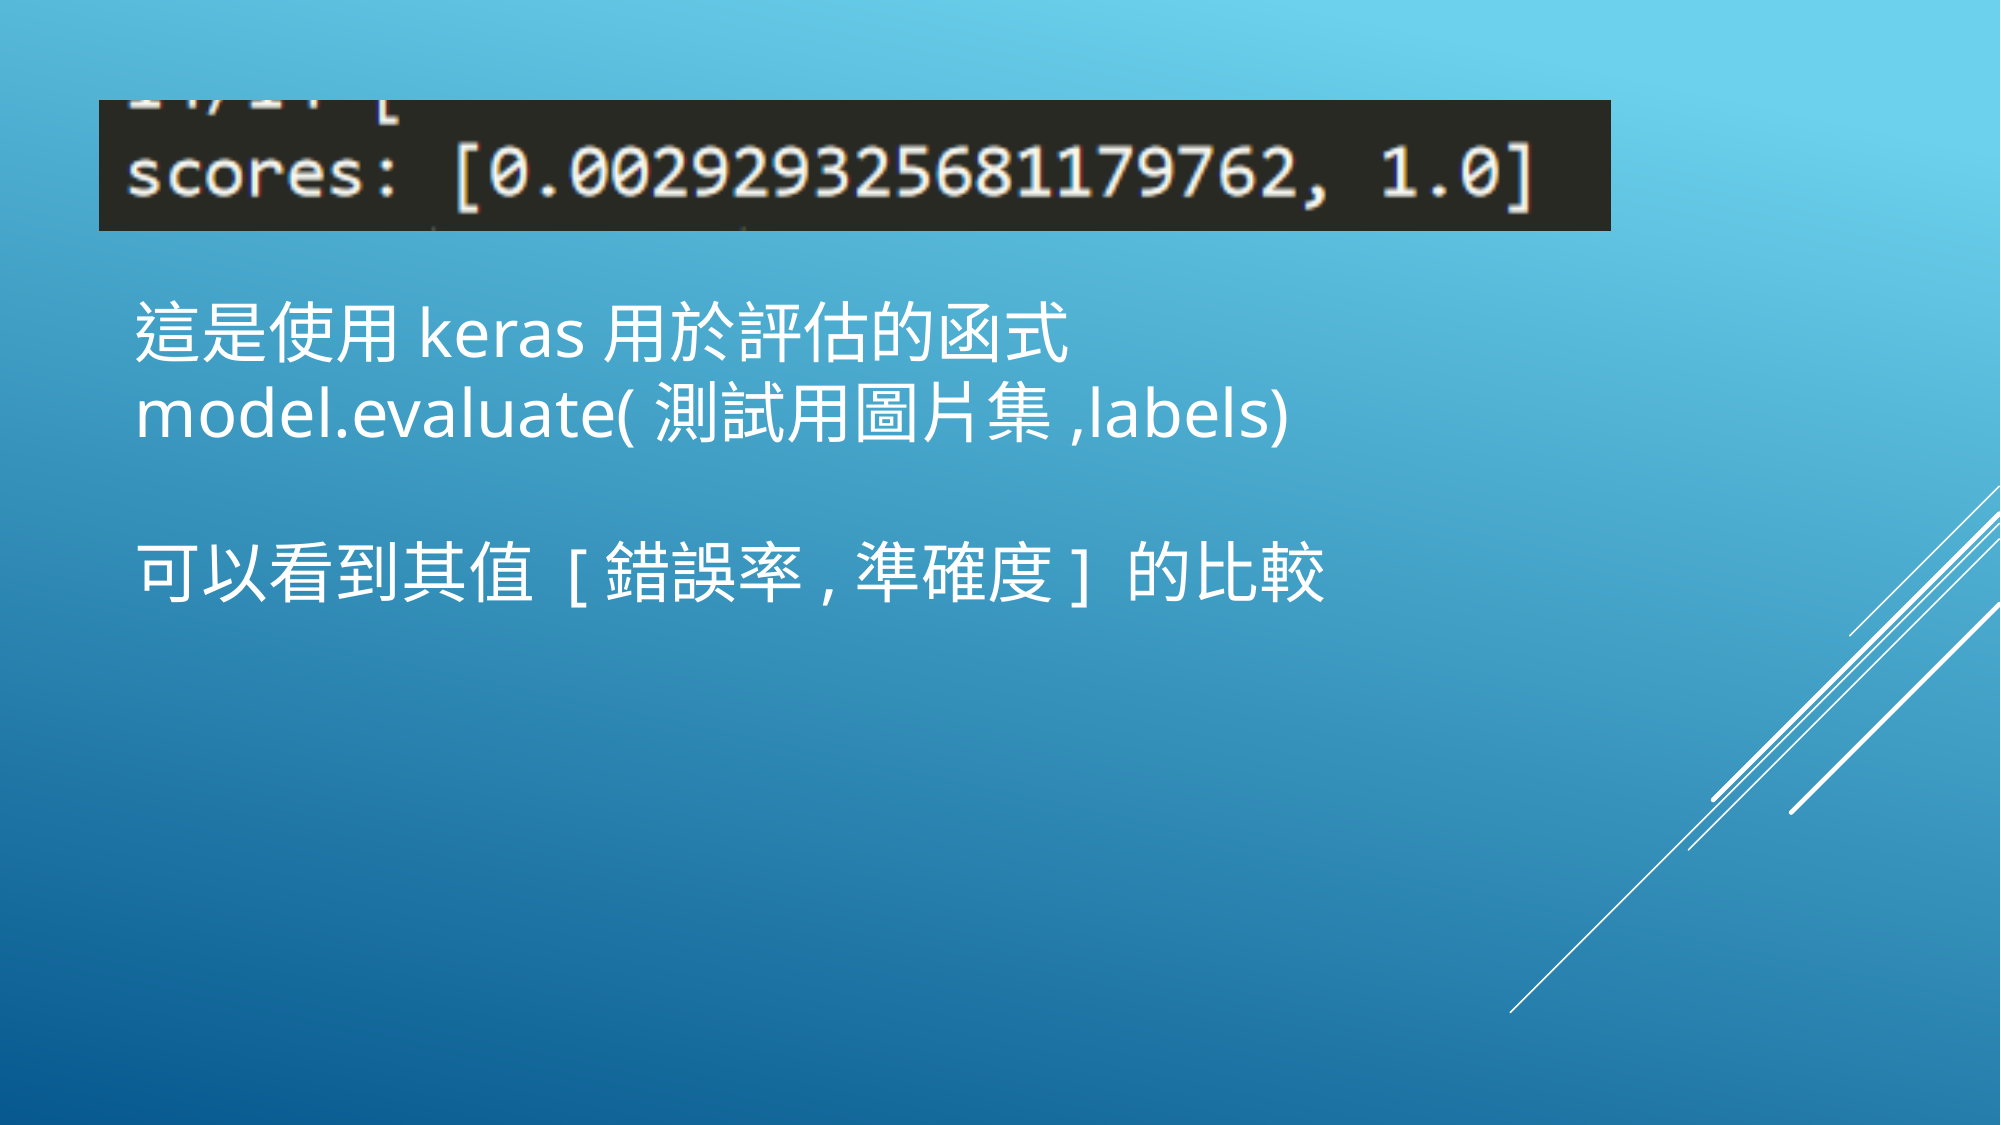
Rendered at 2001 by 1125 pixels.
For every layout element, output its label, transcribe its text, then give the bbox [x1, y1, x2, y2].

text_box 這是使用keras用於評估的函式 model.evaluate(測試用圖片集,labels) 可以看到其值 [錯誤率,準確度] 的比較 [119, 283, 1551, 619]
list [98, 99, 1611, 232]
